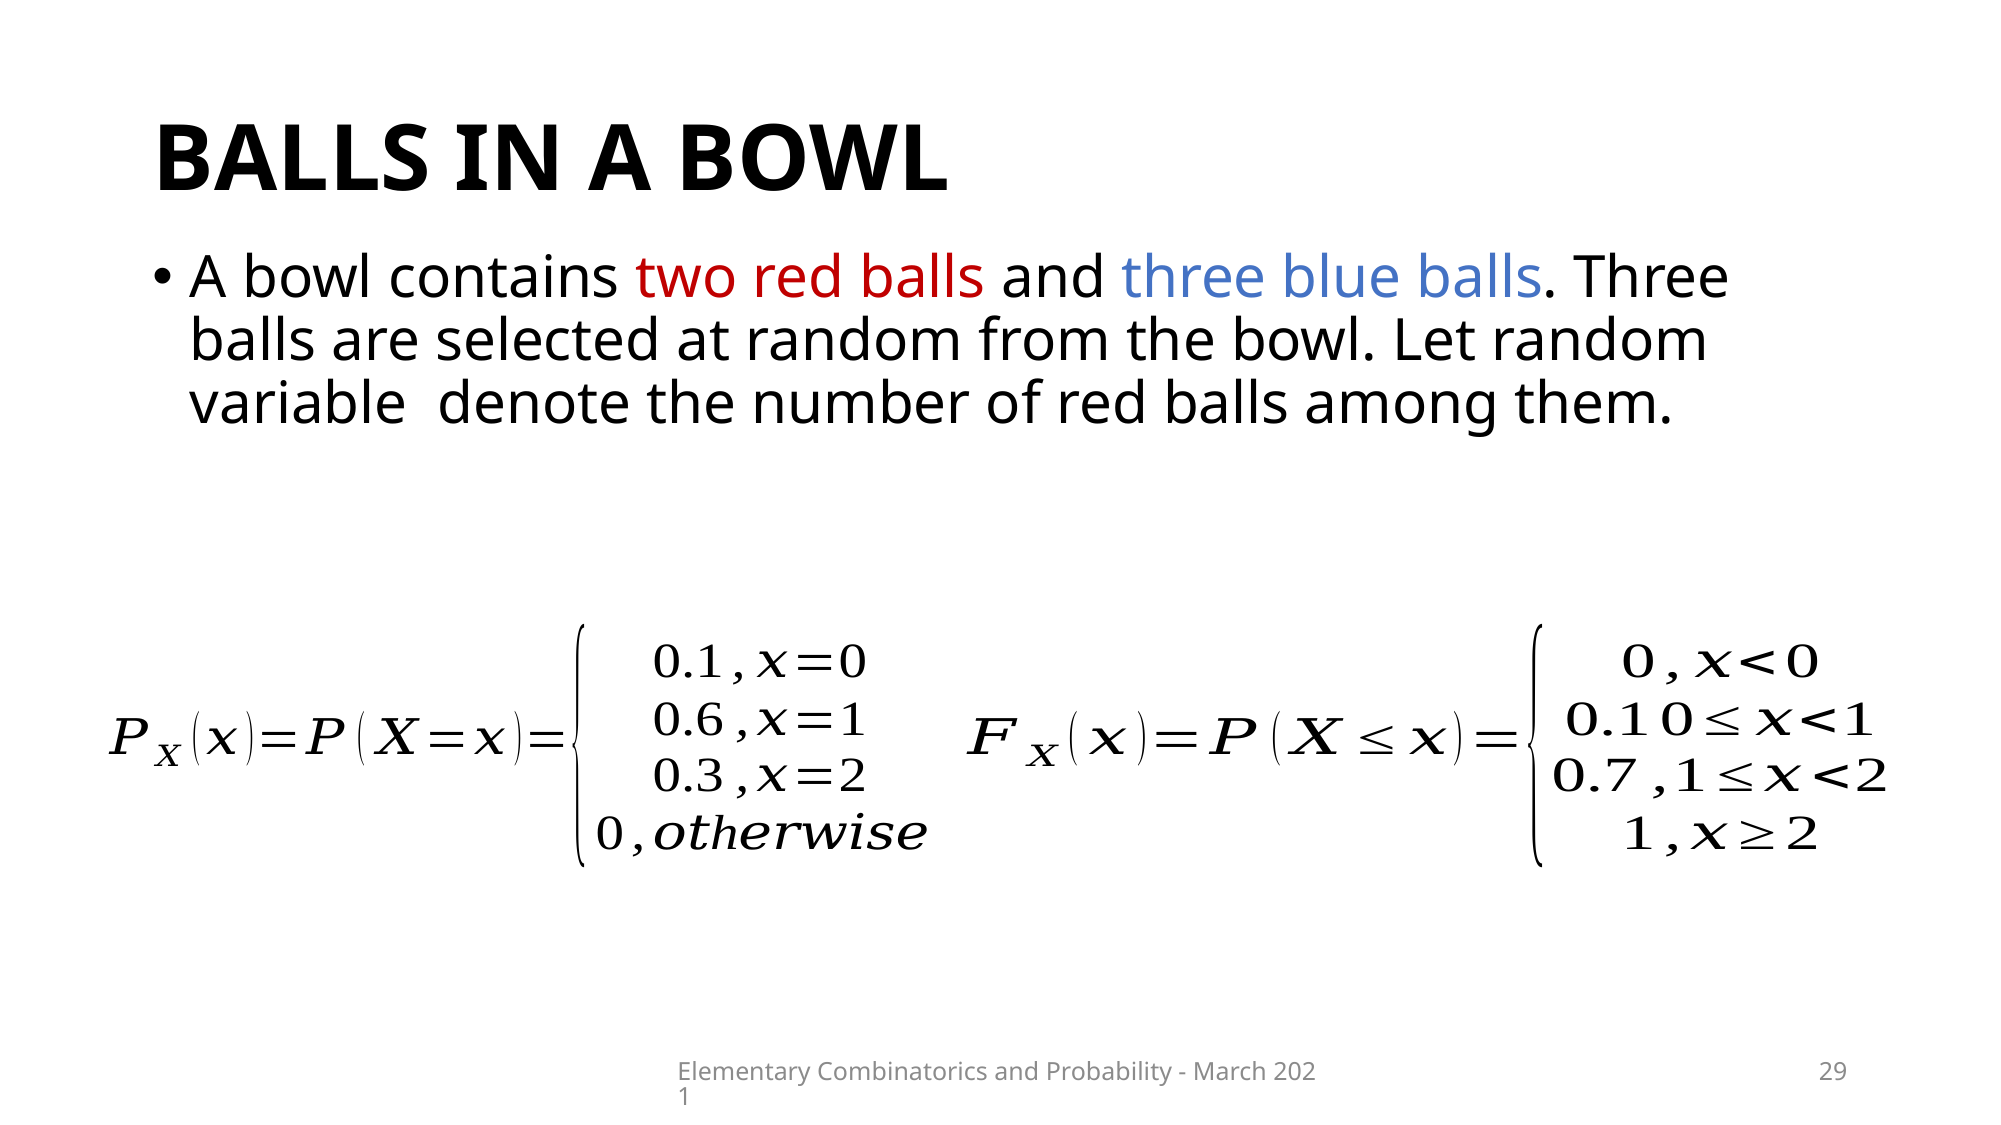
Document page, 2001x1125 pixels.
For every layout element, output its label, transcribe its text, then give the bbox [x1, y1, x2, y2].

footer Elementary Combinatorics and Probability - March 2021 [662, 1042, 1338, 1103]
title Balls in a bowl [137, 52, 1863, 270]
slide_number 29 [1412, 1042, 1863, 1103]
